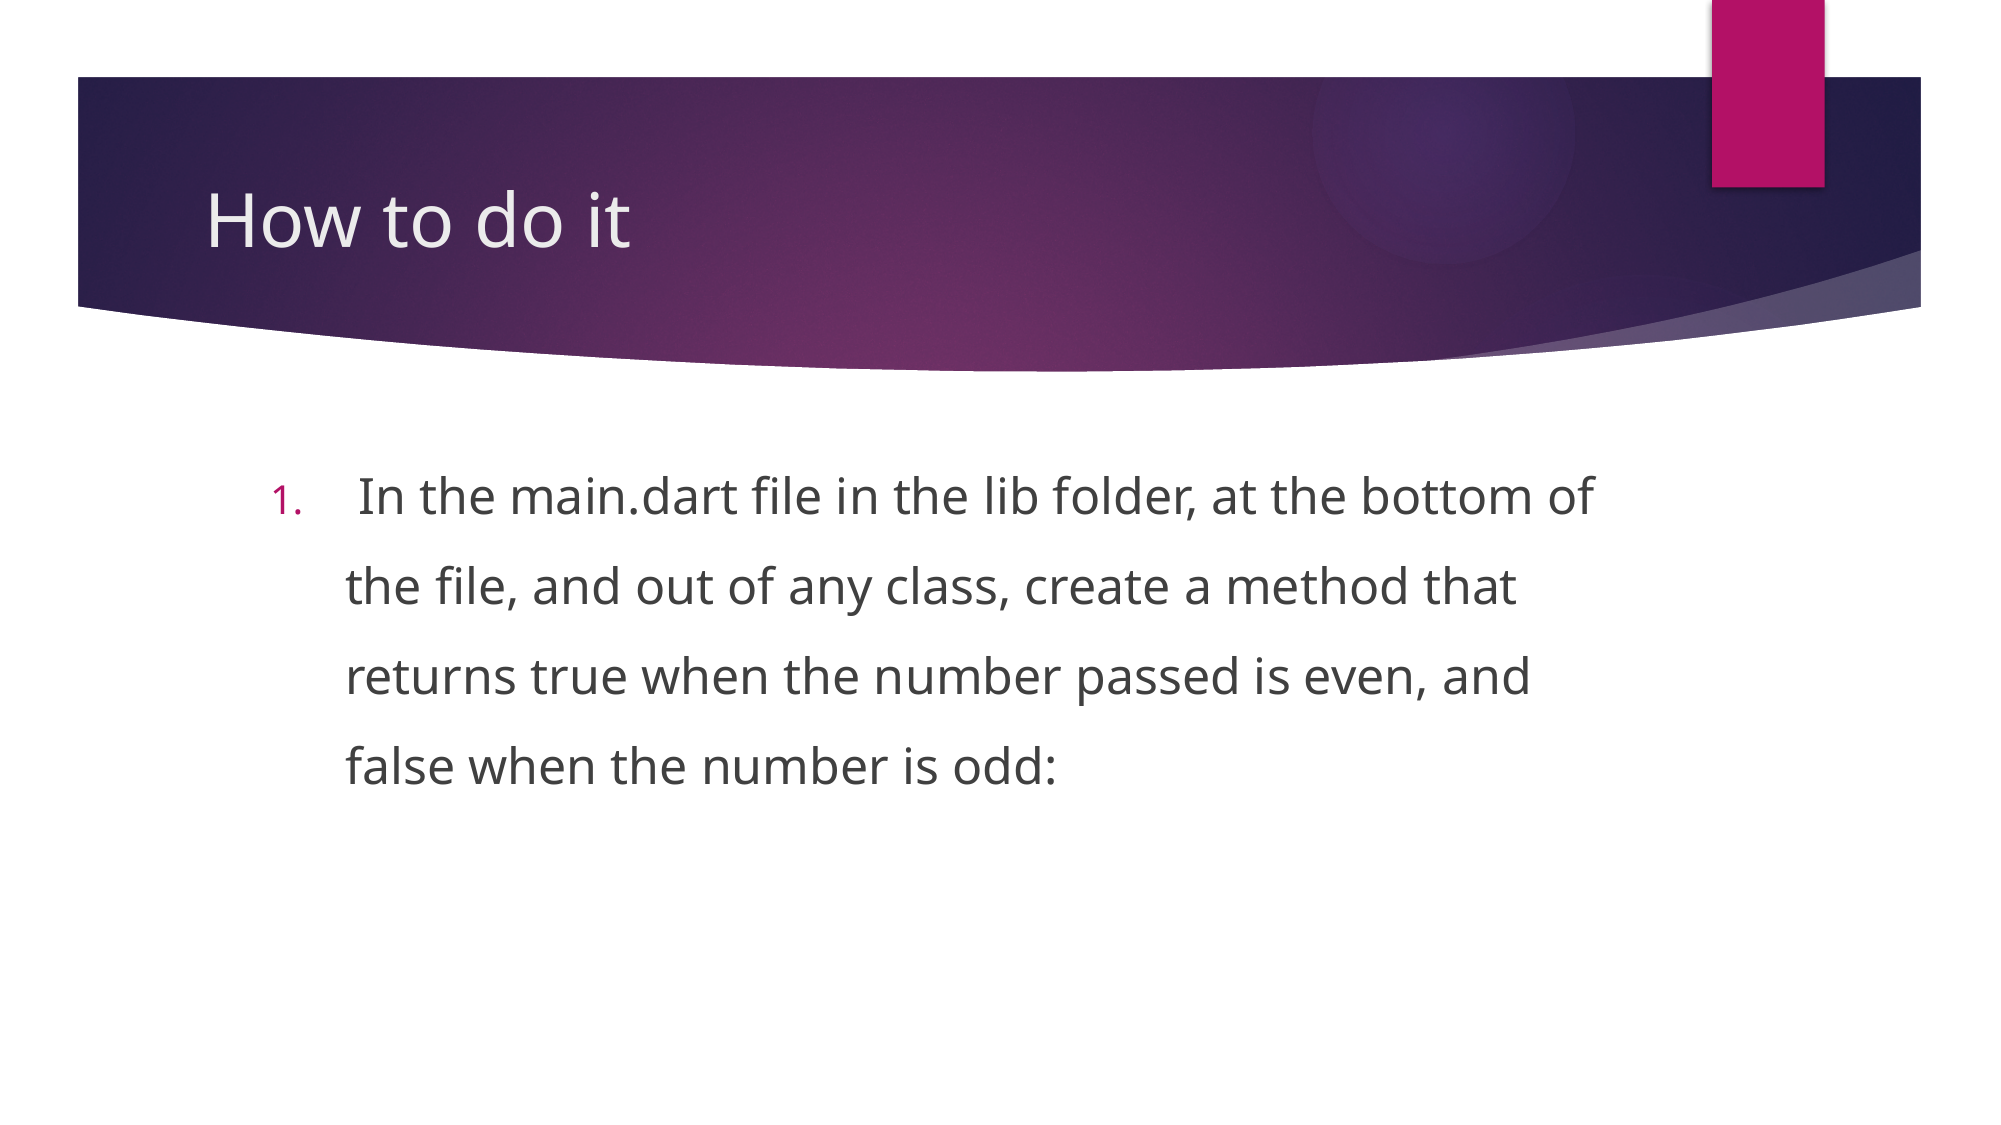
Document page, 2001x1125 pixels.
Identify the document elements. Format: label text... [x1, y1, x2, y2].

title How to do it [189, 159, 1627, 276]
list In the main.dart file in the lib folder, at the bottom of the file, and out of any class, create a method that returns true when the number passed is even, and false when the number is odd: [189, 427, 1638, 988]
